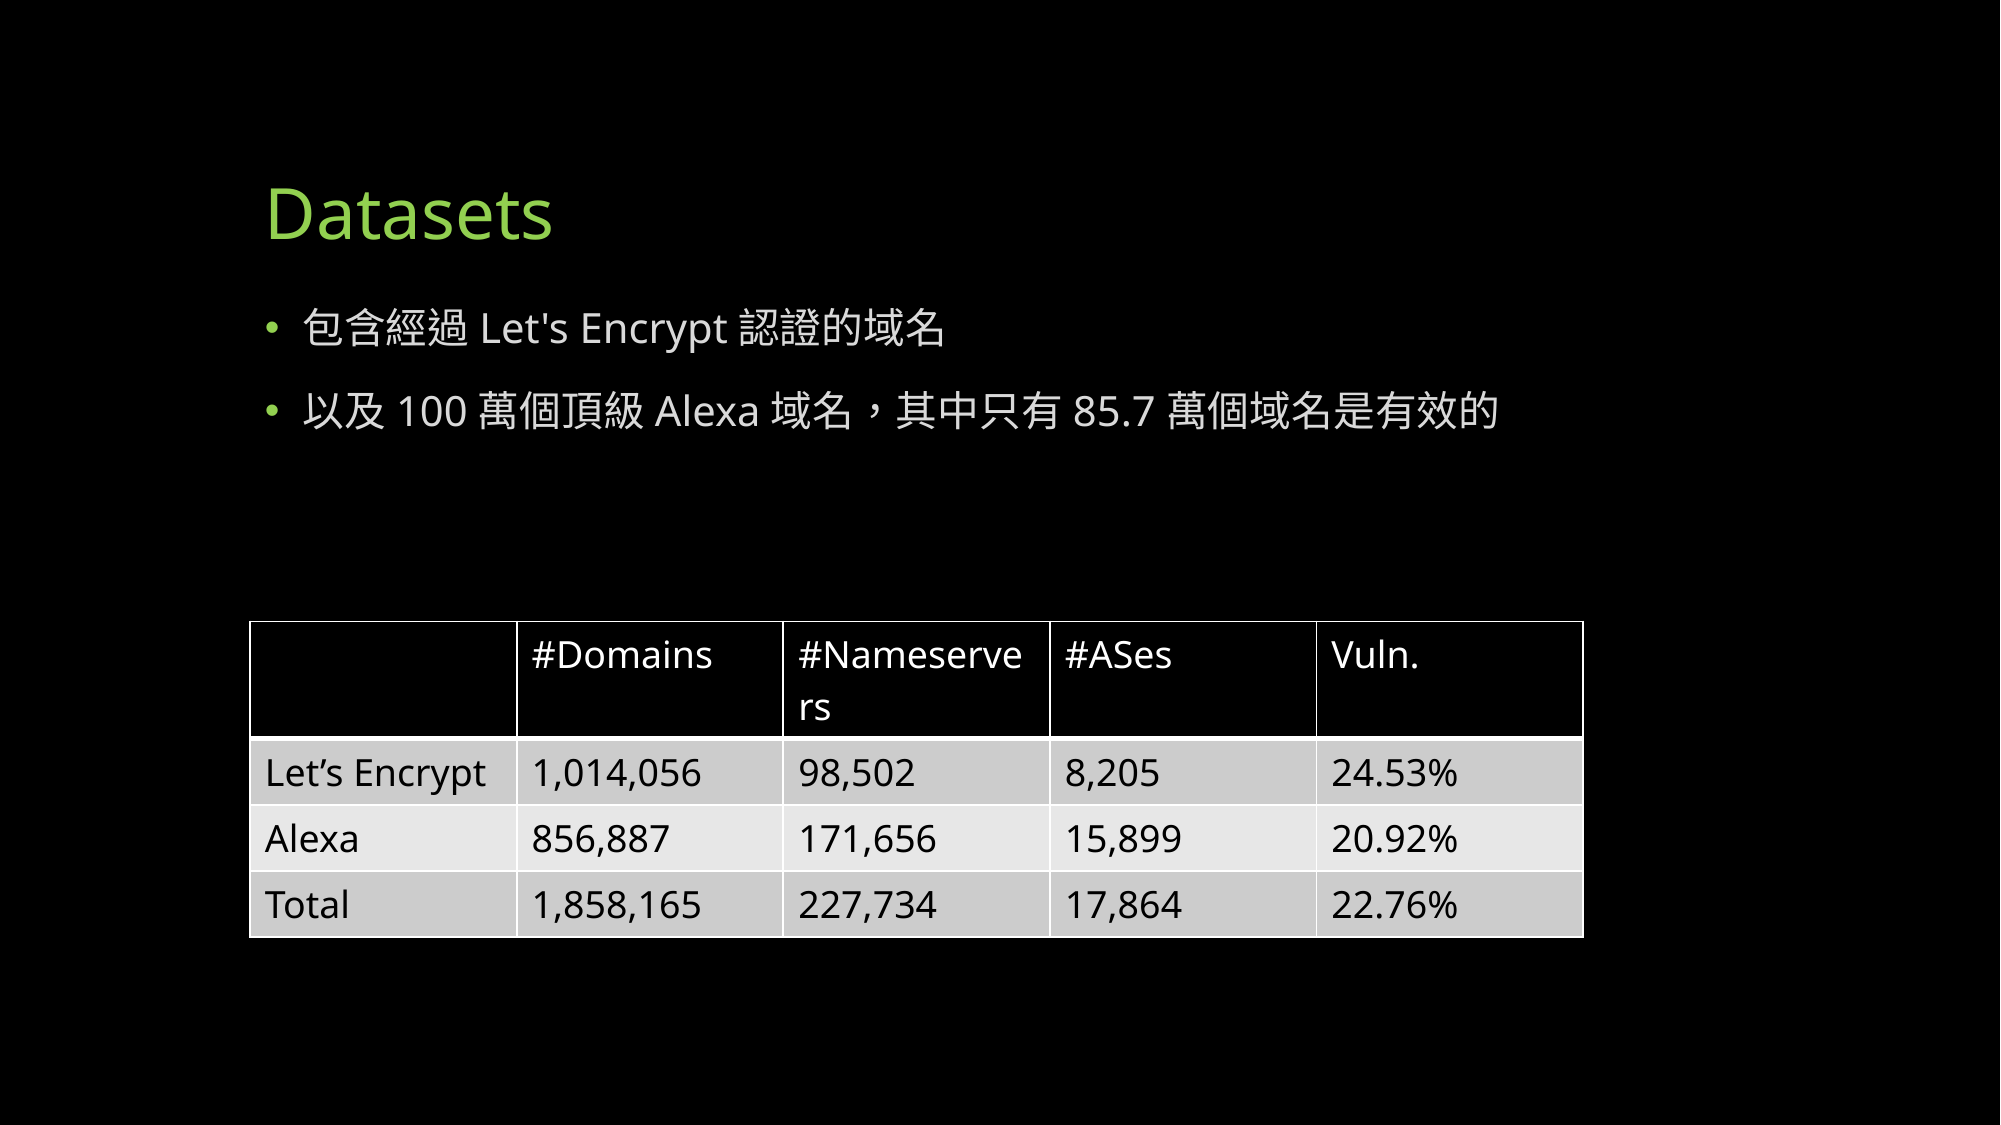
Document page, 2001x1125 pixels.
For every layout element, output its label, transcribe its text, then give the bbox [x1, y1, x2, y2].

table_cell Let’s Encrypt [251, 741, 516, 804]
table_cell 8,205 [1051, 741, 1316, 804]
table_cell 17,864 [1051, 872, 1316, 936]
table_header #Nameservers [784, 622, 1049, 736]
list 包含經過Let's Encrypt認證的域名 以及100萬個頂級Alexa域名，其中只有85.7萬個域名是有效的 [249, 299, 1750, 1000]
table_cell 15,899 [1051, 806, 1316, 870]
table_cell 24.53% [1317, 741, 1582, 804]
table_cell 20.92% [1317, 806, 1582, 870]
table_header #Domains [518, 622, 782, 736]
table_header Vuln. [1317, 622, 1582, 736]
table_cell Alexa [251, 806, 516, 870]
table_cell 1,858,165 [518, 872, 782, 936]
table_cell 22.76% [1317, 872, 1582, 936]
title Datasets [249, 75, 1750, 263]
table_cell 227,734 [784, 872, 1049, 936]
table_cell 98,502 [784, 741, 1049, 804]
table_cell 171,656 [784, 806, 1049, 870]
table_cell 1,014,056 [518, 741, 782, 804]
table_header #ASes [1051, 622, 1316, 736]
table_cell 856,887 [518, 806, 782, 870]
table_cell Total [251, 872, 516, 936]
table_header [251, 622, 516, 736]
